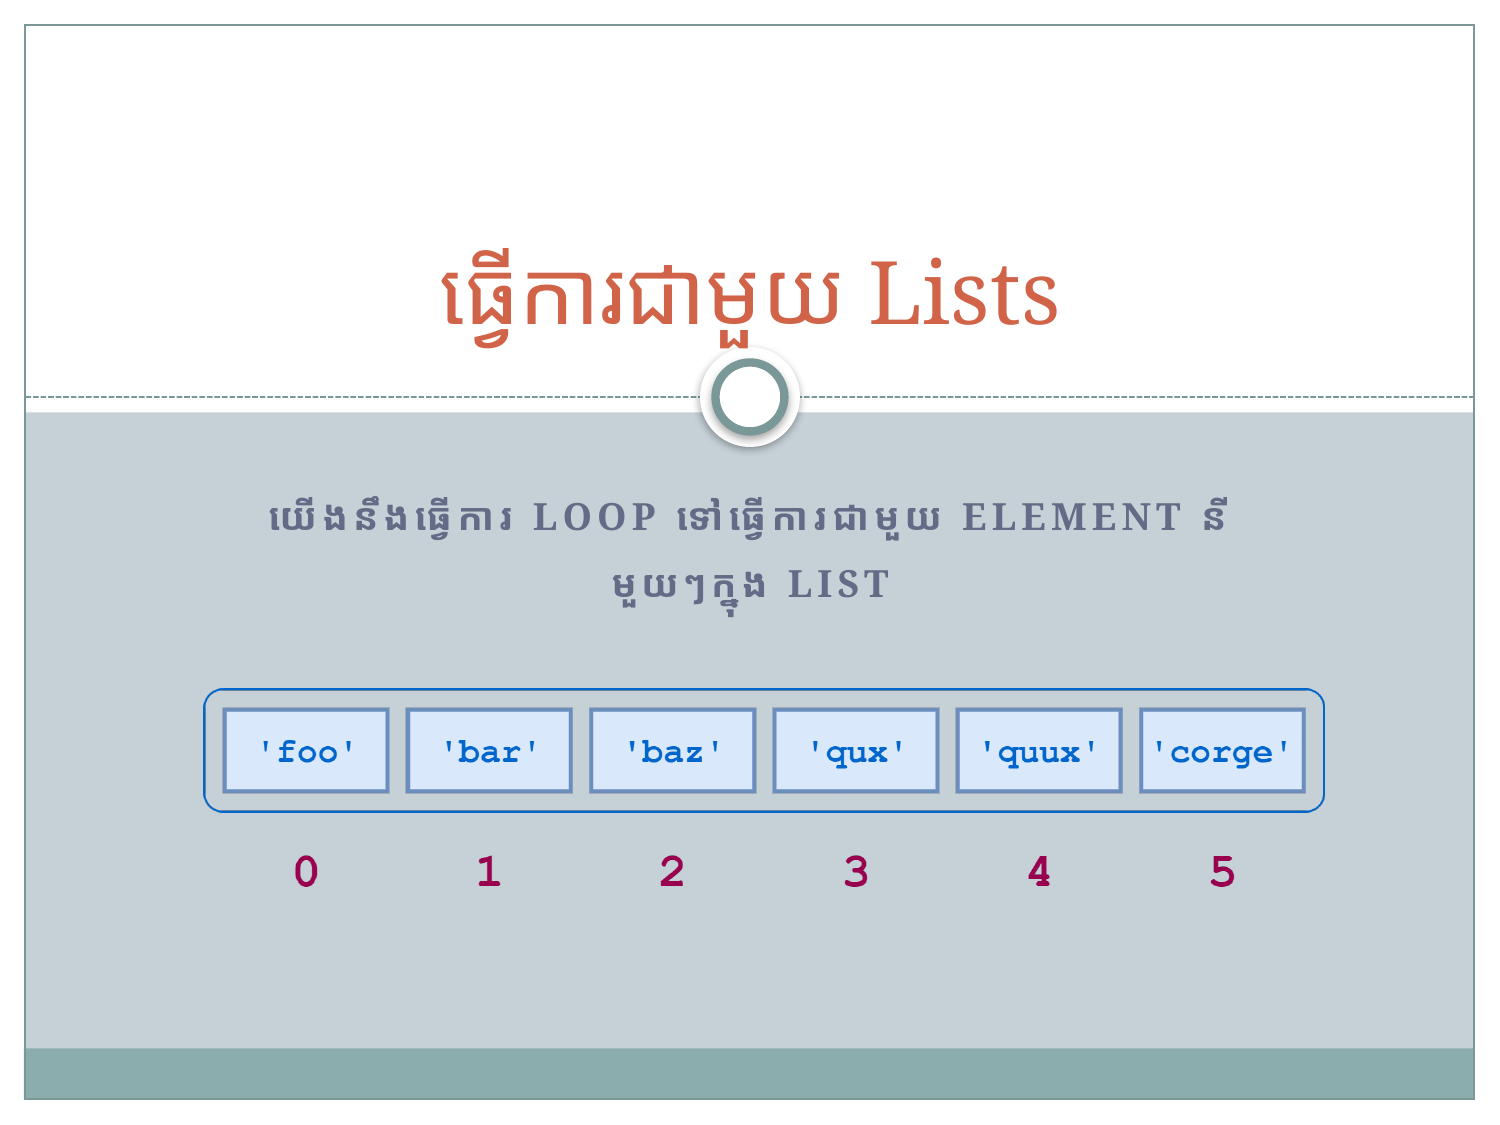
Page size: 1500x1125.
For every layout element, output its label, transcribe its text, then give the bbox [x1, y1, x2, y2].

title ធ្វើការជាមួយ Lists [112, 62, 1388, 350]
subtitle យើងនឹងធ្វើការ Loop ទៅធ្វើការជាមួយ element នីមួយៗក្នុង List [225, 462, 1275, 685]
picture [203, 688, 1326, 901]
